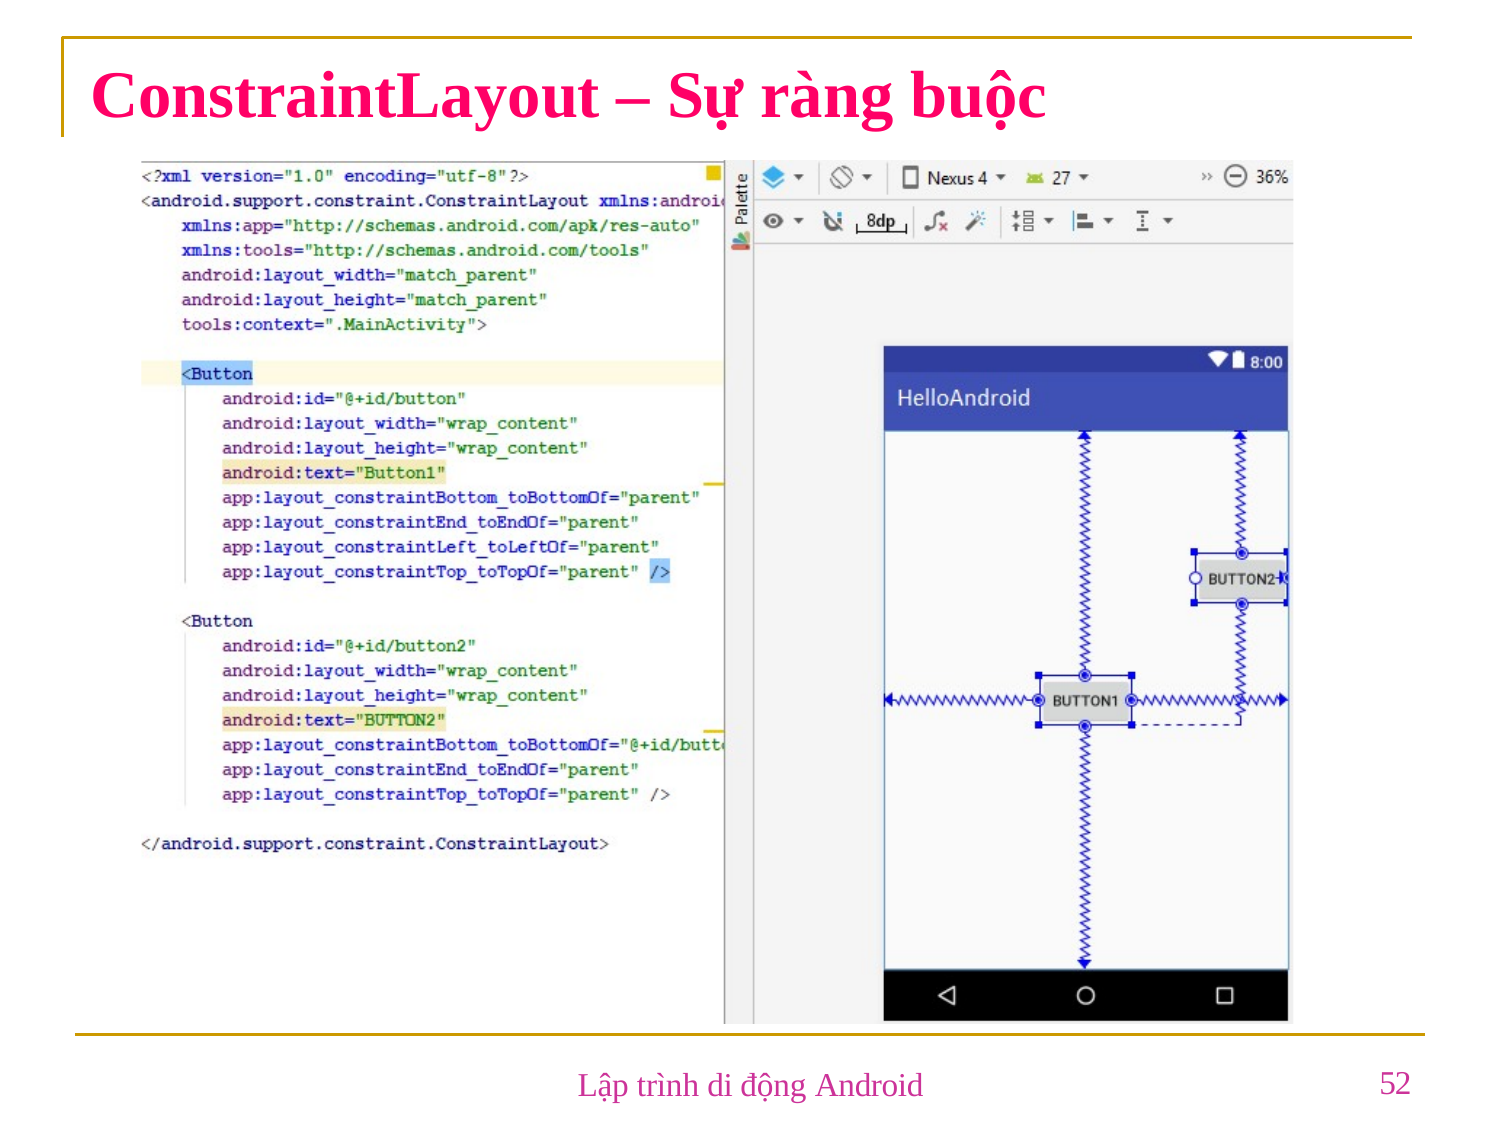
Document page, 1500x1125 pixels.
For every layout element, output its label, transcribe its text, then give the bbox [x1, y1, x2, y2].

slide_number Lập trình di động Android [575, 1063, 925, 1125]
title ConstraintLayout – Sự ràng buộc [87, 49, 1051, 239]
slide_number 52 [1373, 1063, 1417, 1125]
text_box [141, 160, 1294, 1024]
